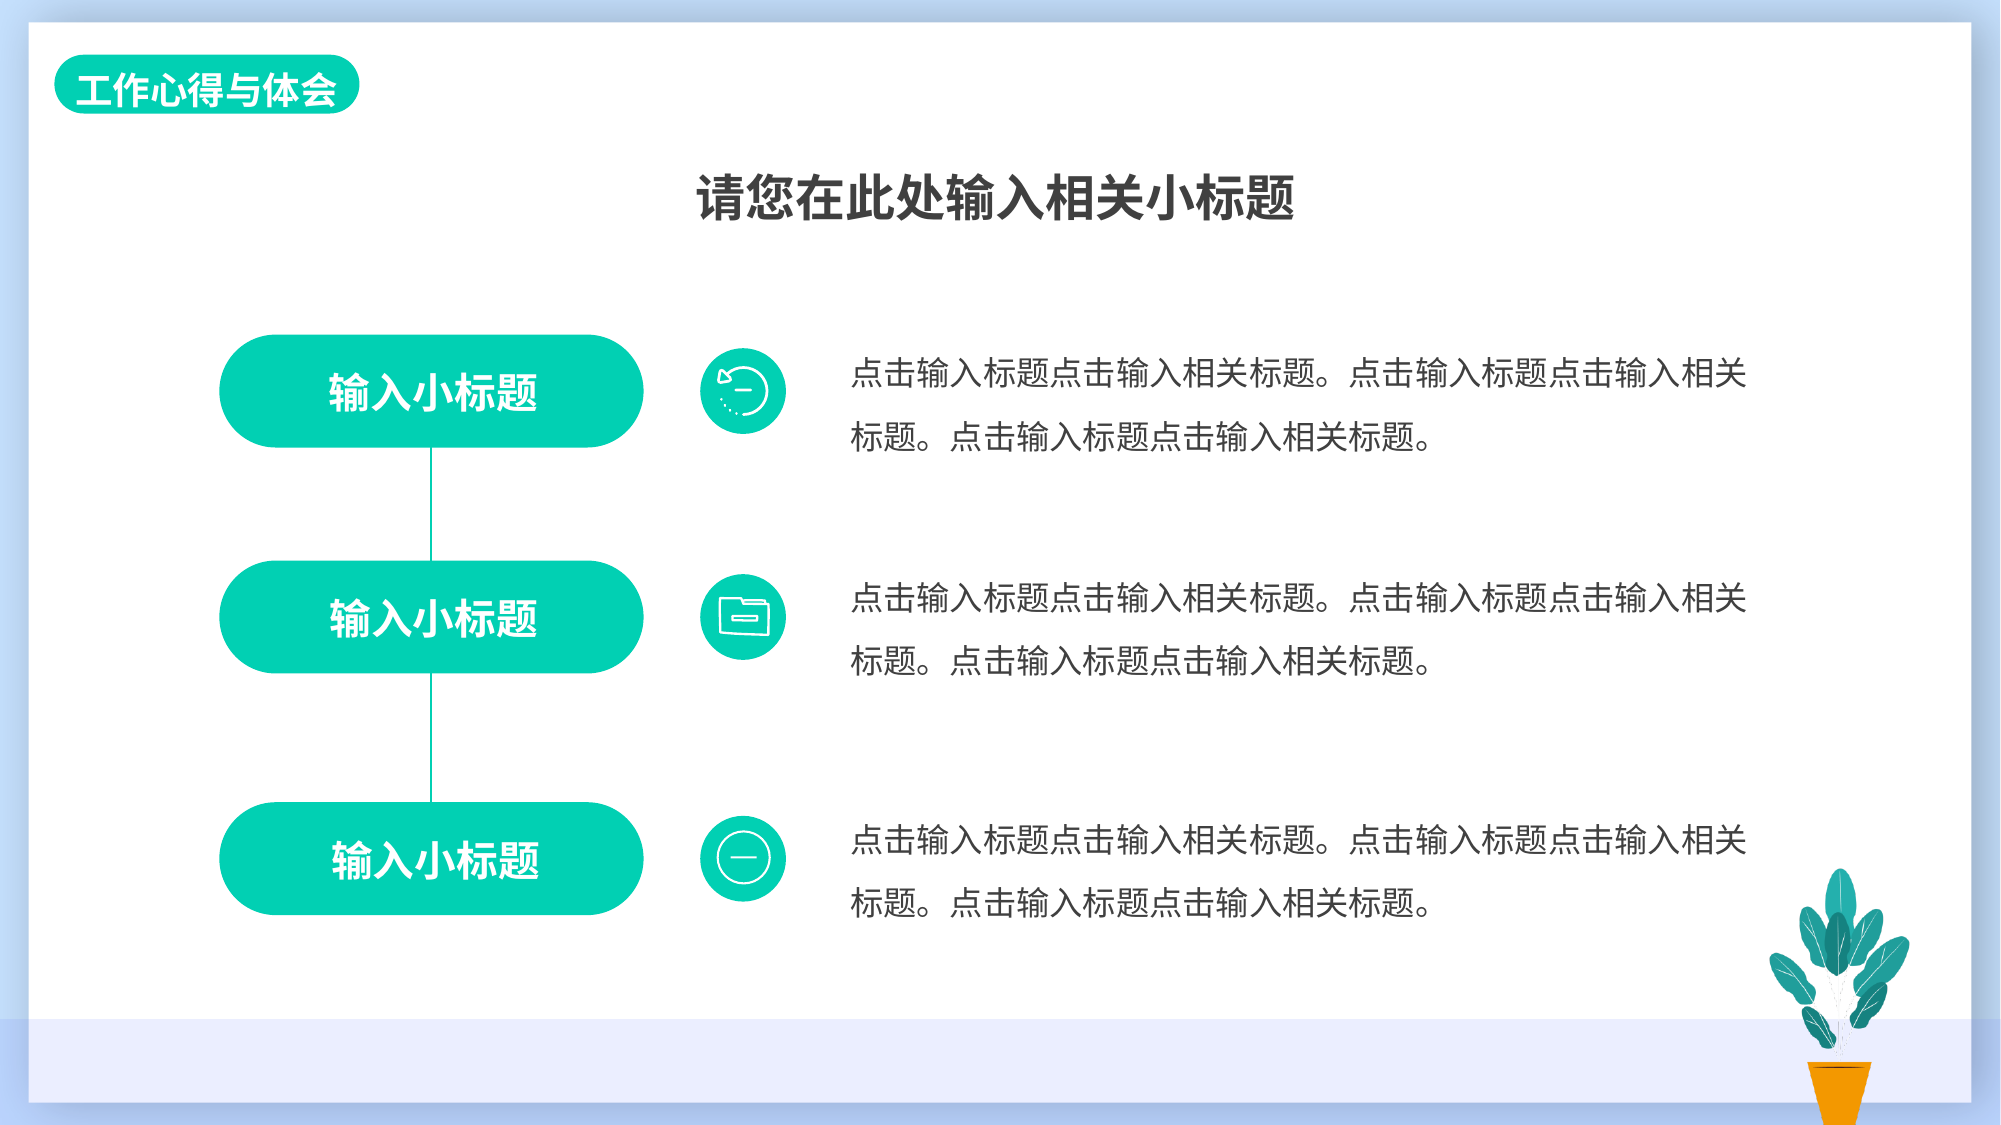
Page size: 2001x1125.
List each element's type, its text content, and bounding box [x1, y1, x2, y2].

text_box 请您在此处输入相关小标题 [408, 159, 1584, 234]
picture [1699, 821, 1952, 1125]
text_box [219, 321, 1765, 924]
